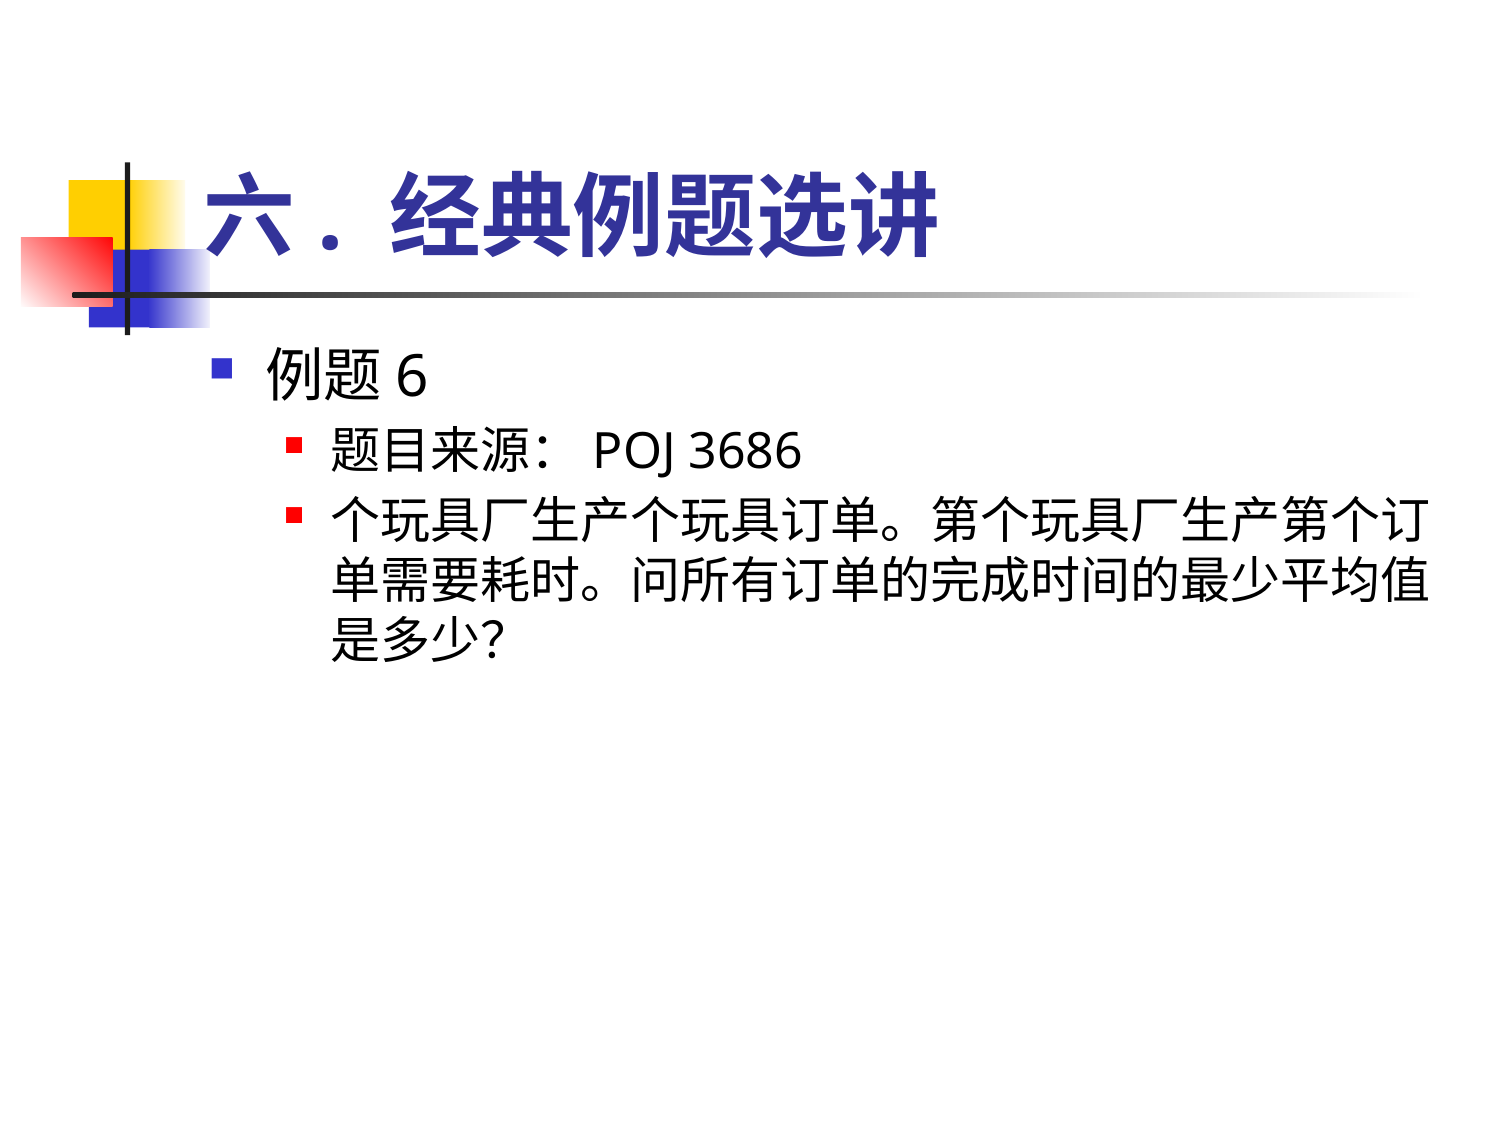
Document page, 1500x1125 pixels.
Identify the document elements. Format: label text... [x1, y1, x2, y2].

title 六. 经典例题选讲 [188, 35, 1468, 275]
